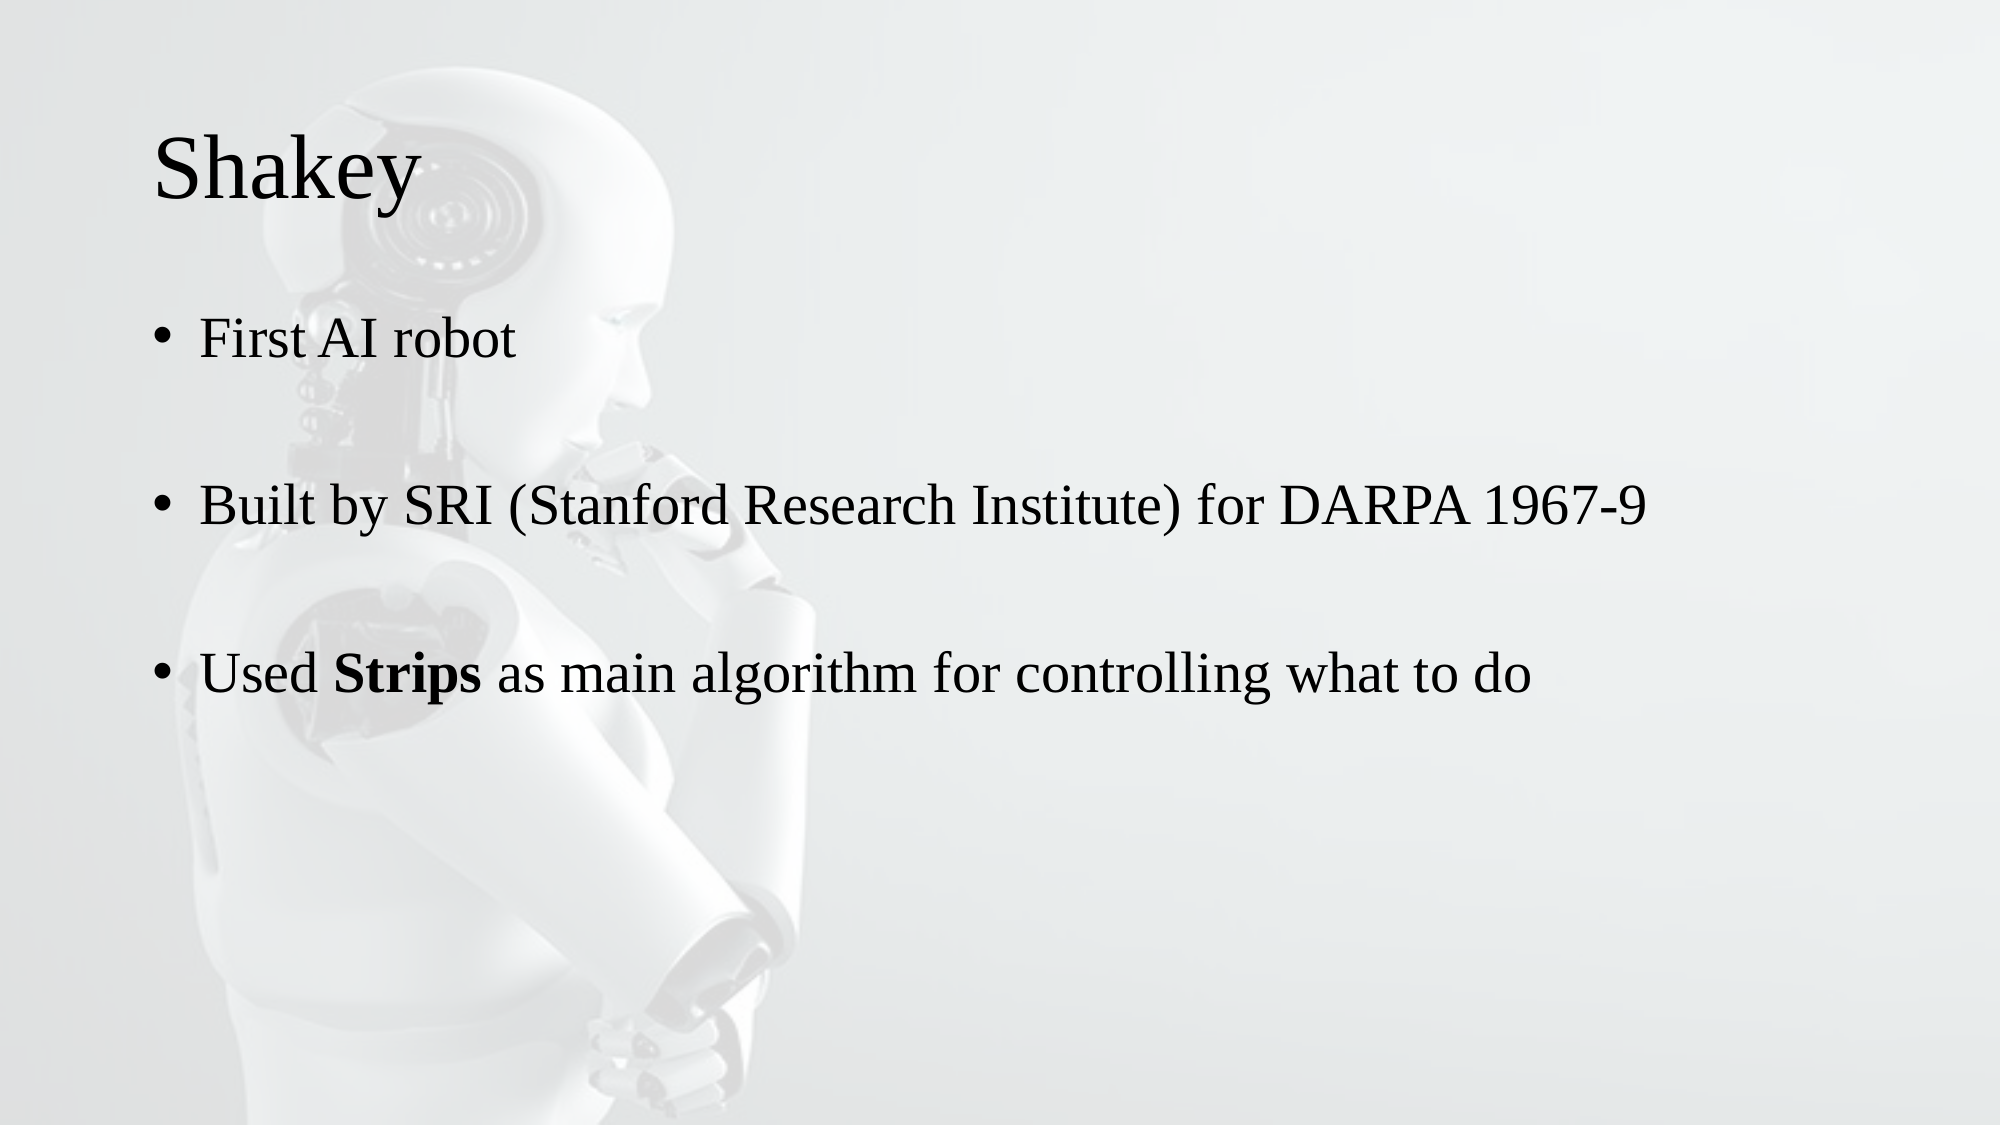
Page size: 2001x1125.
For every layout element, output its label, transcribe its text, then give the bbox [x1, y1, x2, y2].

list First AI robot Built by SRI (Stanford Research Institute) for DARPA 1967-9 Used Strips as main algorithm for controlling what to do [137, 299, 1863, 1014]
title Shakey [137, 59, 1863, 278]
